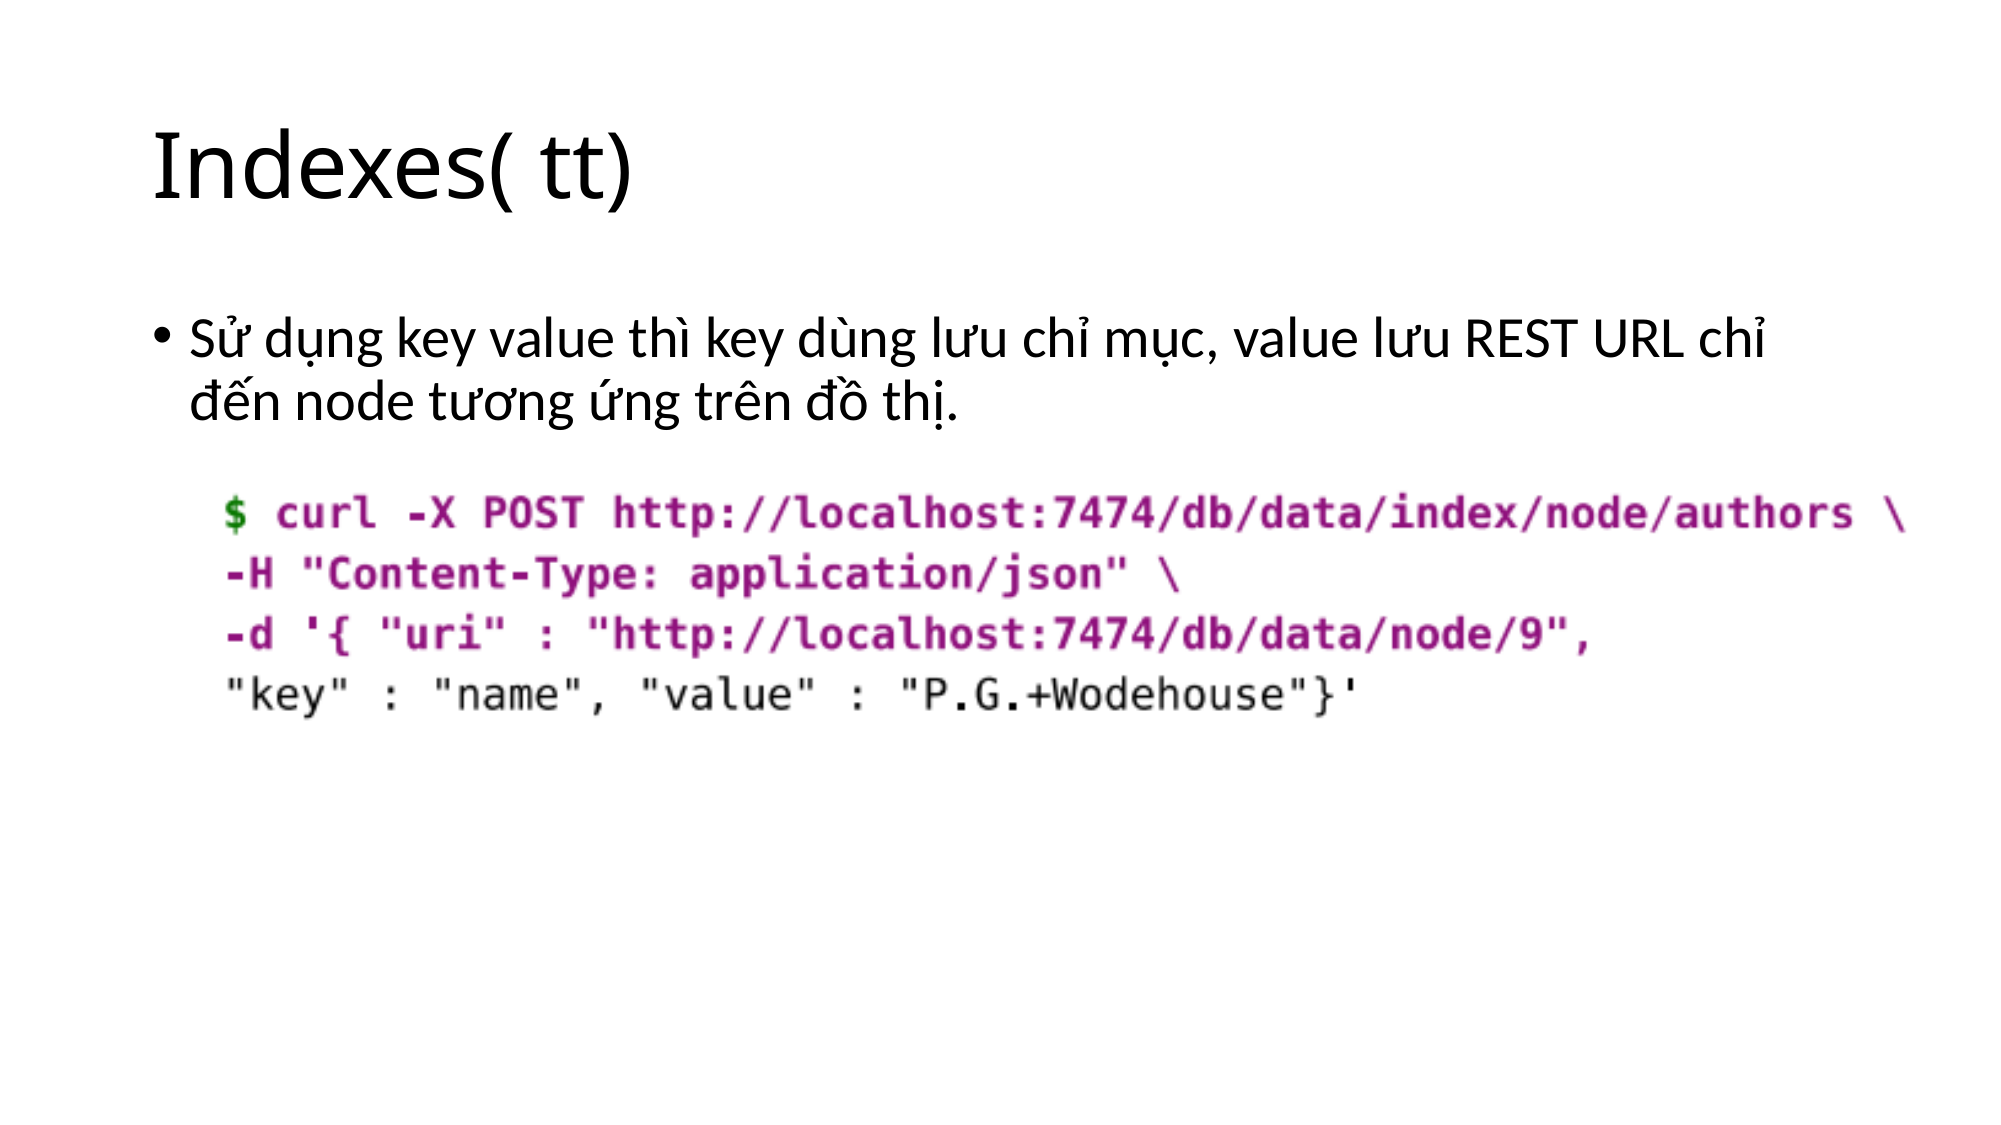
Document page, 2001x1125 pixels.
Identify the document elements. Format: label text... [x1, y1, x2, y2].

title Indexes( tt) [137, 59, 1863, 278]
list Sử dụng key value thì key dùng lưu chỉ mục, value lưu REST URL chỉ đến node tương ứng trên đồ thị. [137, 299, 1863, 1014]
picture [187, 452, 1953, 738]
